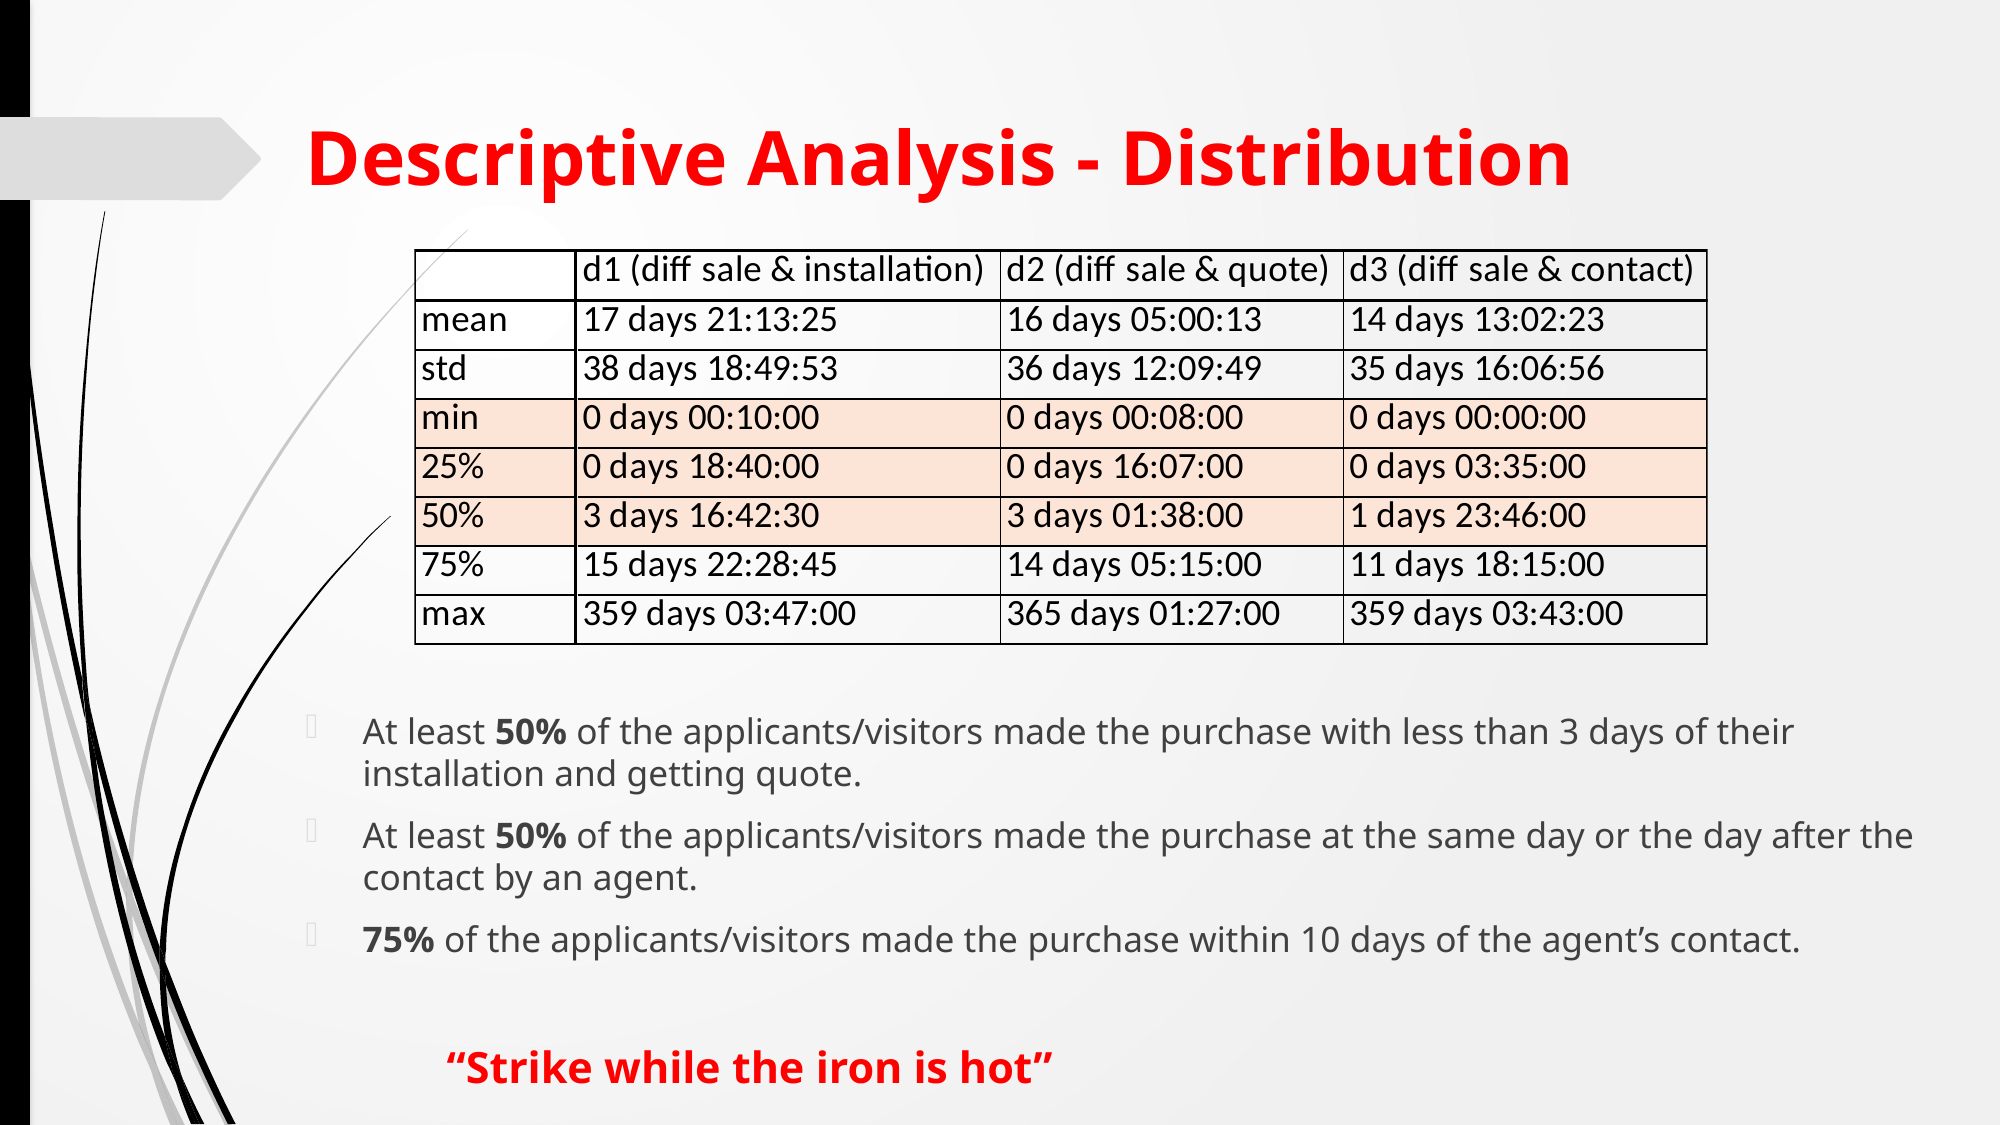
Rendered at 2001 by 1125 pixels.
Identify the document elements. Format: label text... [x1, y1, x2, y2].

picture [414, 249, 1710, 647]
title Descriptive Analysis - Distribution [290, 102, 1753, 207]
list At least 50% of the applicants/visitors made the purchase with less than 3 days of their installation and getting quote. At least 50% of the applicants/visitors made the purchase at the same day or the day after the contact by an agent. 75% of the applicants/visitors made the purchase within 10 days of the agent’s contact. “Strike while the iron is hot” [290, 207, 1943, 1108]
